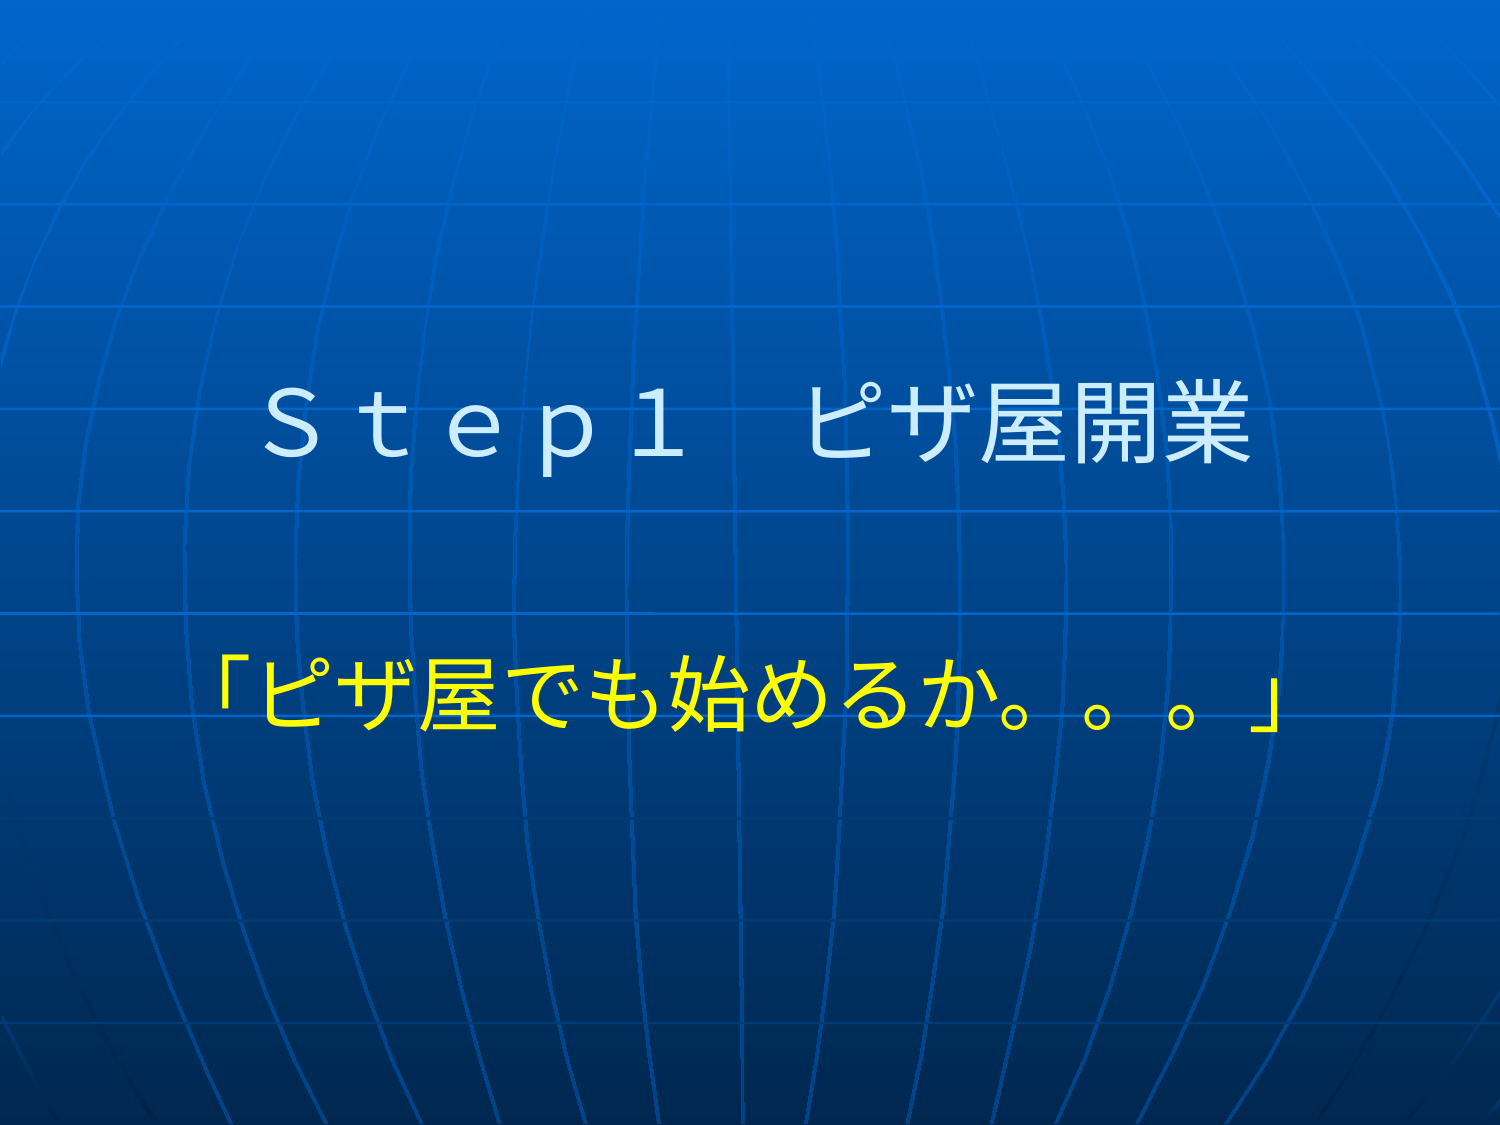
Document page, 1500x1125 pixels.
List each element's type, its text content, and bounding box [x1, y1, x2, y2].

text_box 「ピザ屋でも始めるか。。。」 [75, 598, 1426, 786]
title Ｓｔｅｐ１ ピザ屋開業 [74, 325, 1426, 513]
